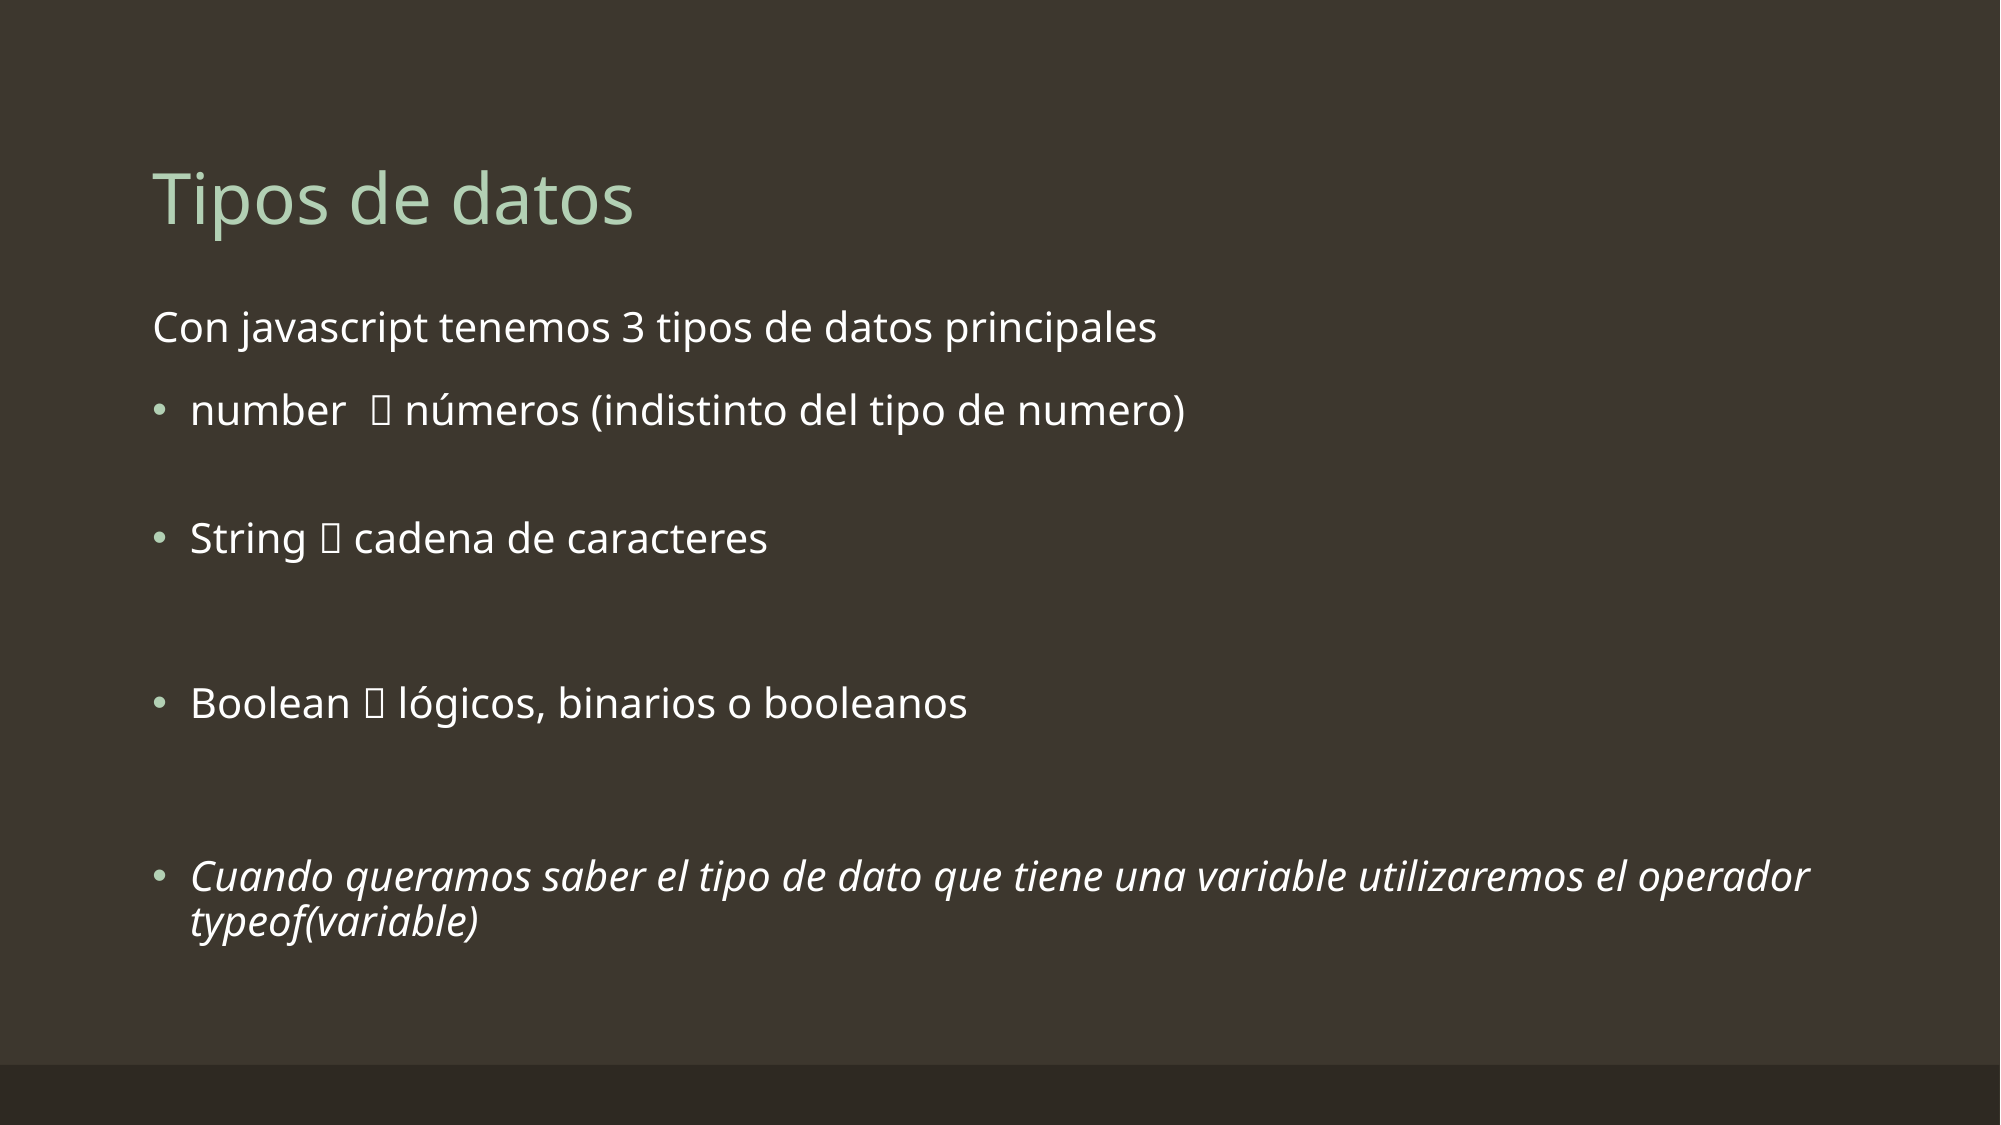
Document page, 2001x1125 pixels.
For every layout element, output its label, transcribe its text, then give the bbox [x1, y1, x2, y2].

list Con javascript tenemos 3 tipos de datos principales number  números (indistinto del tipo de numero) String  cadena de caracteres Boolean  lógicos, binarios o booleanos Cuando queramos saber el tipo de dato que tiene una variable utilizaremos el operador typeof(variable) [137, 299, 1863, 1014]
title Tipos de datos [137, 59, 1863, 248]
